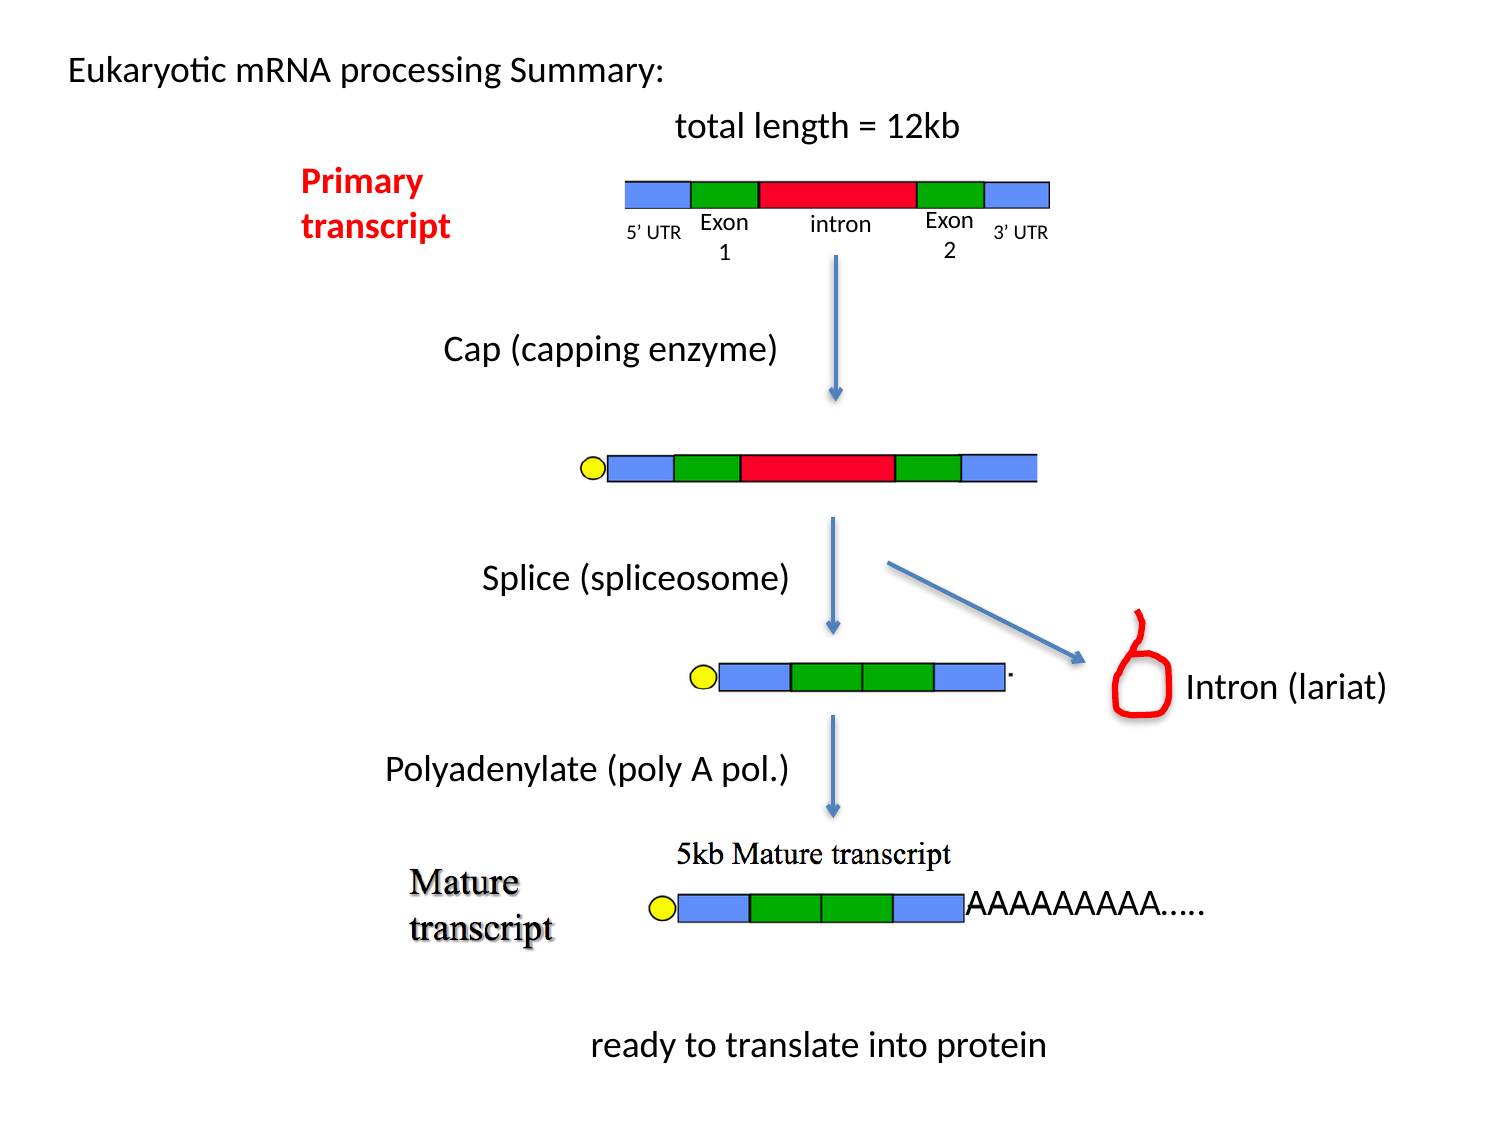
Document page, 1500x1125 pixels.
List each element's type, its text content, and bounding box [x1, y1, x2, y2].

text_box ready to translate into protein [575, 1012, 1063, 1072]
text_box Exon 2 [910, 238, 990, 271]
text_box [1111, 608, 1170, 719]
text_box Cap (capping enzyme) [429, 317, 794, 377]
text_box intron [795, 238, 888, 245]
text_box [887, 562, 1087, 663]
text_box AAAAAAAAA….. [1192, 870, 1222, 931]
picture [373, 797, 1188, 970]
text_box Splice (spliceosome) [467, 545, 806, 606]
text_box total length = 12kb [659, 93, 976, 142]
text_box Polyadenylate (poly A pol.) [370, 736, 806, 797]
text_box 3’ UTR [978, 211, 1064, 251]
picture [653, 645, 1013, 738]
text_box Primary transcript [286, 148, 467, 254]
text_box 5’ UTR [611, 211, 685, 251]
text_box Eukaryotic mRNA processing Summary: [53, 37, 681, 98]
picture [624, 143, 1051, 229]
text_box Exon 1 [685, 238, 764, 273]
picture [499, 426, 1038, 503]
text_box Intron (lariat) [1170, 654, 1403, 715]
